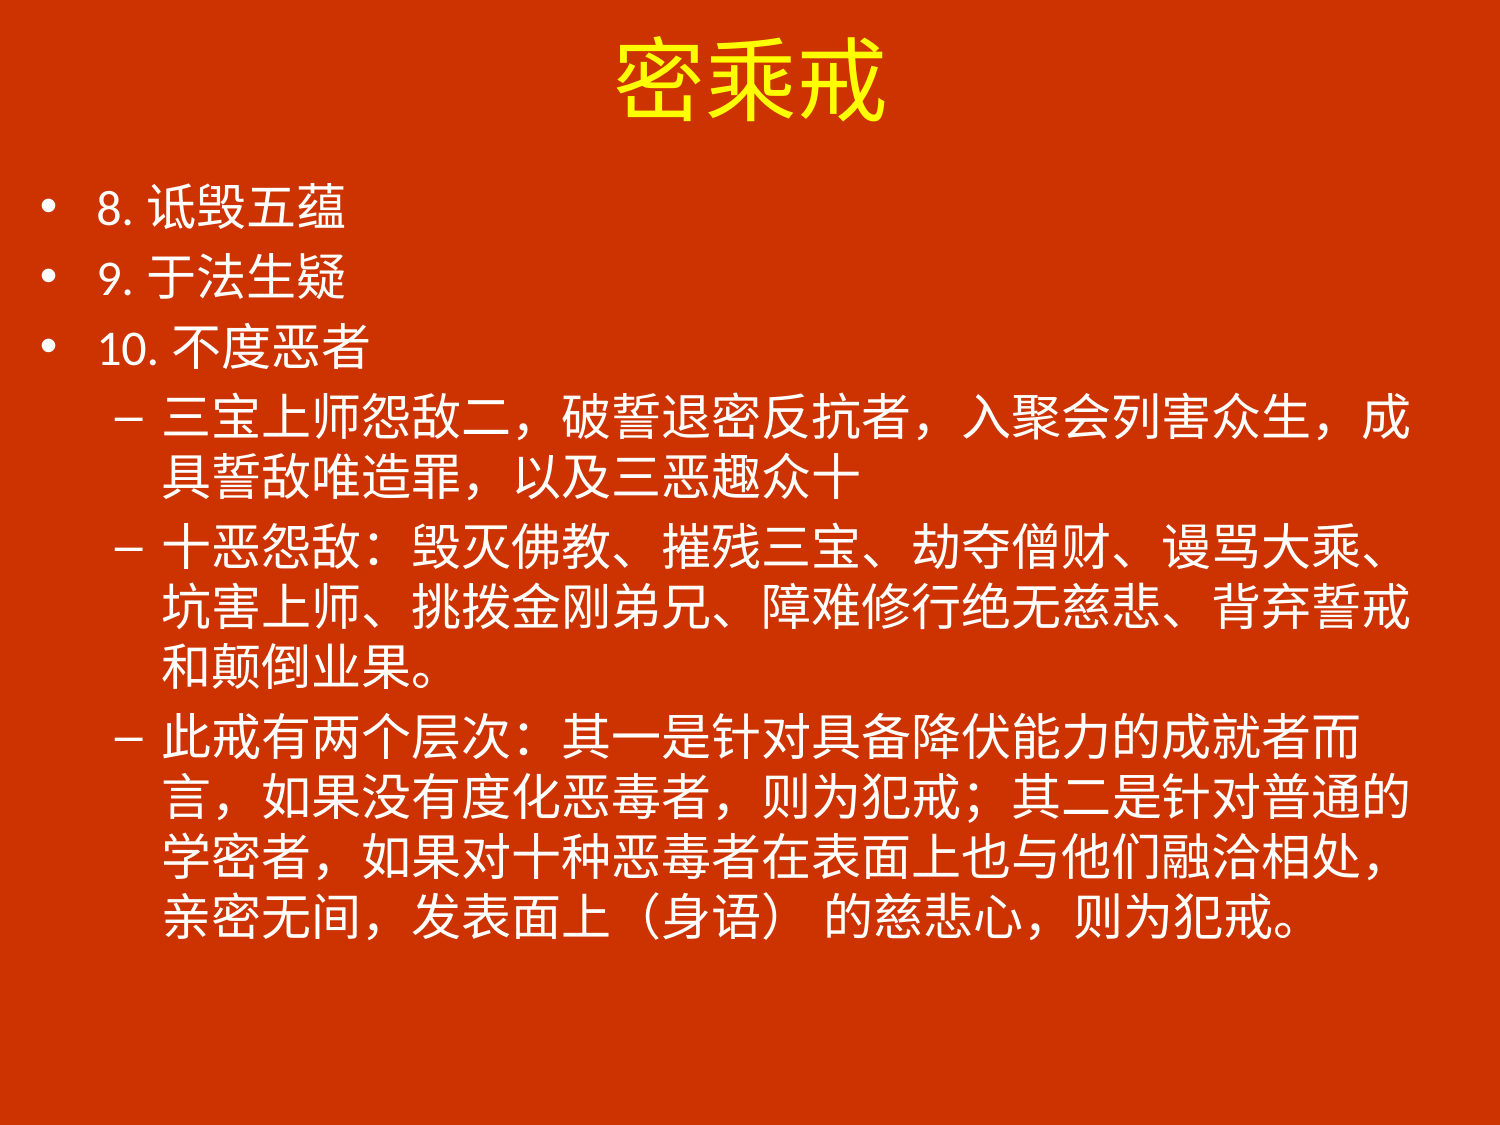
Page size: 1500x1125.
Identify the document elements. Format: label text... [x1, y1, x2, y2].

title 密乘戒 [76, 24, 1427, 130]
list 8.诋毁五蕴 9.于法生疑 10.不度恶者 三宝上师怨敌二，破誓退密反抗者，入聚会列害众生，成具誓敌唯造罪，以及三恶趣众十 十恶怨敌：毁灭佛教、摧残三宝、劫夺僧财、谩骂大乘、坑害上师、挑拨金刚弟兄、障难修行绝无慈悲、背弃誓戒和颠倒业果。 此戒有两个层次：其一是针对具备降伏能力的成就者而言，如果没有度化恶毒者，则为犯戒；其二是针对普通的学密者，如果对十种恶毒者在表面上也与他们融洽相处，亲密无间，发表面上（身语） 的慈悲心，则为犯戒。 [24, 167, 1473, 1103]
